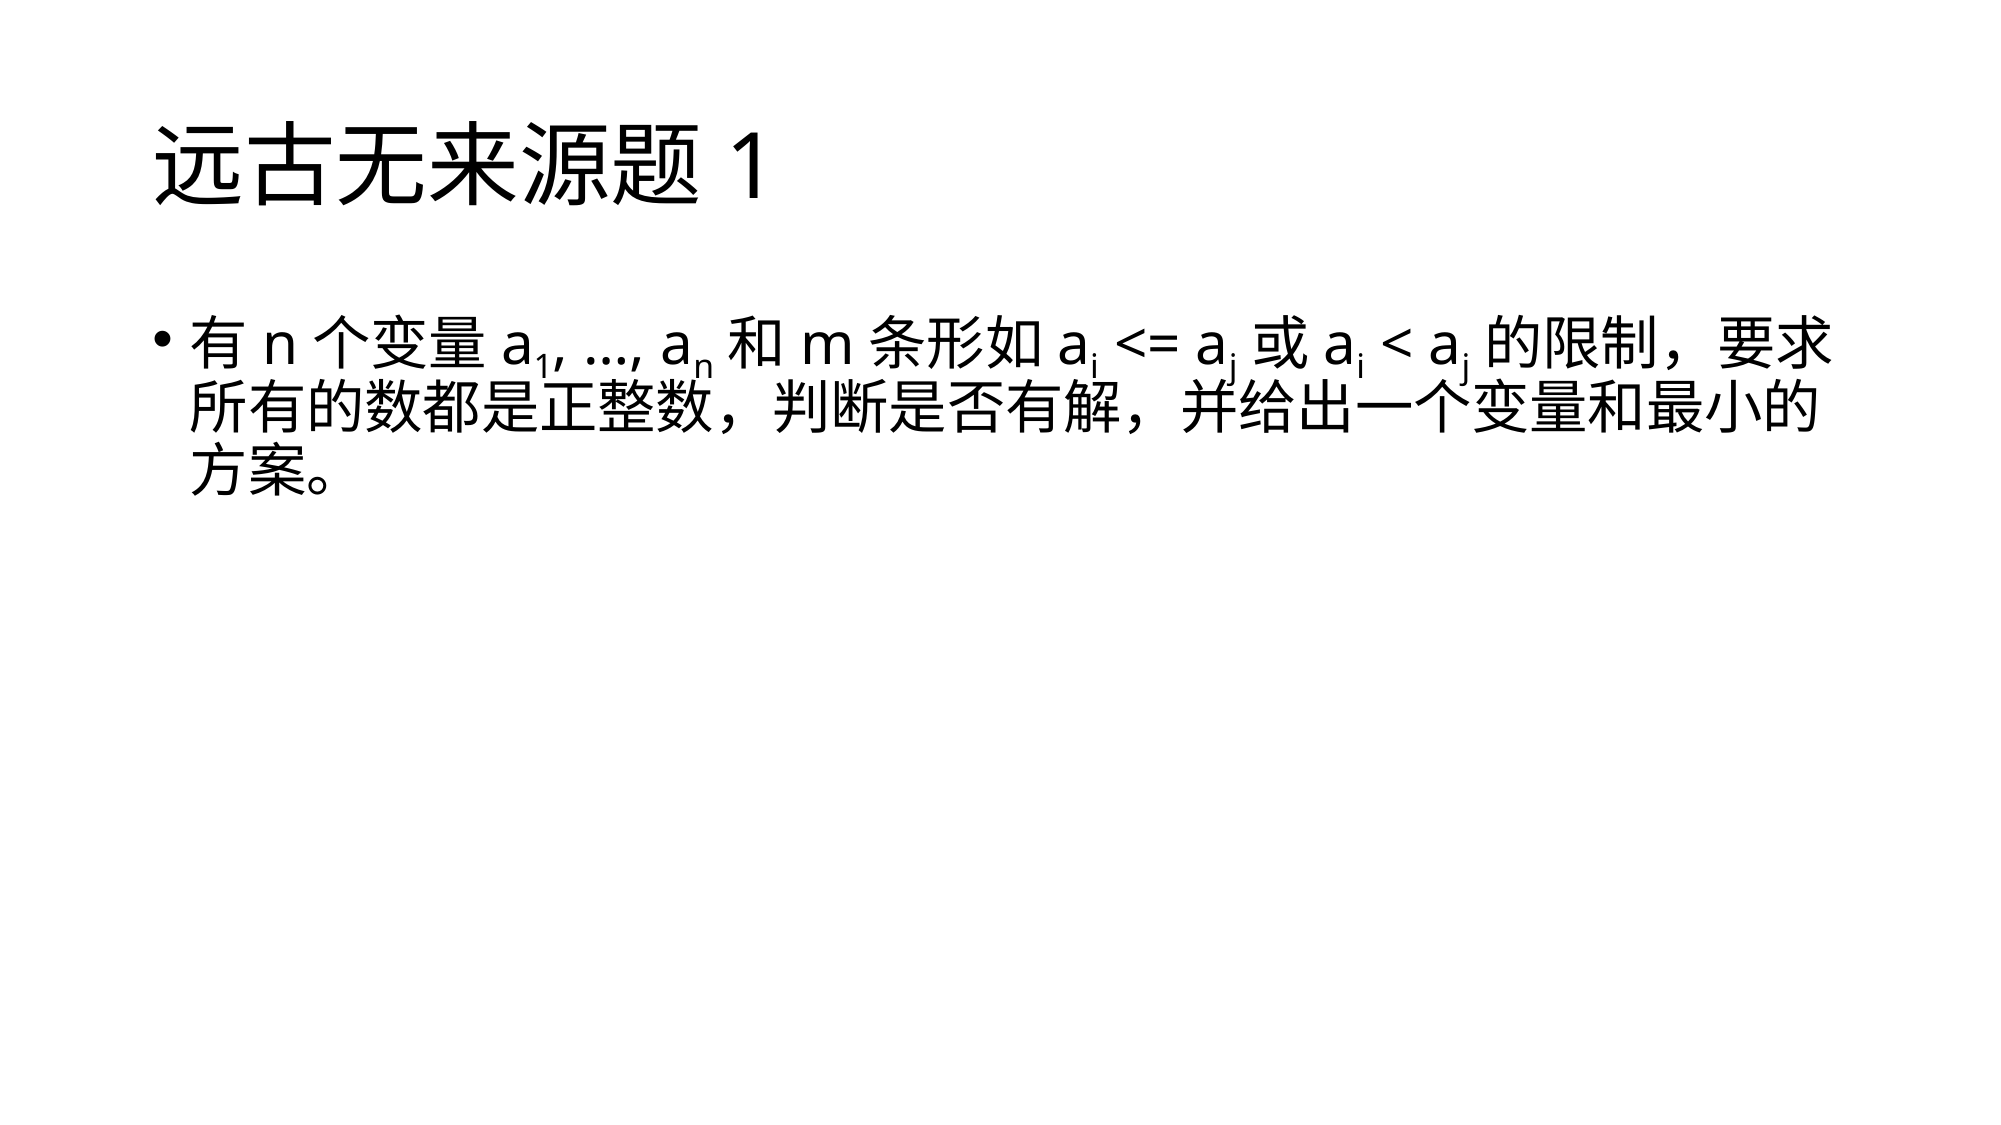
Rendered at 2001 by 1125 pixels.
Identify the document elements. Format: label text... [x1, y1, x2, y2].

list 有n个变量a1, …, an和m条形如ai <= aj或ai < aj的限制，要求所有的数都是正整数，判断是否有解，并给出一个变量和最小的方案。 [137, 299, 1863, 1014]
title 远古无来源题1 [137, 59, 1863, 278]
